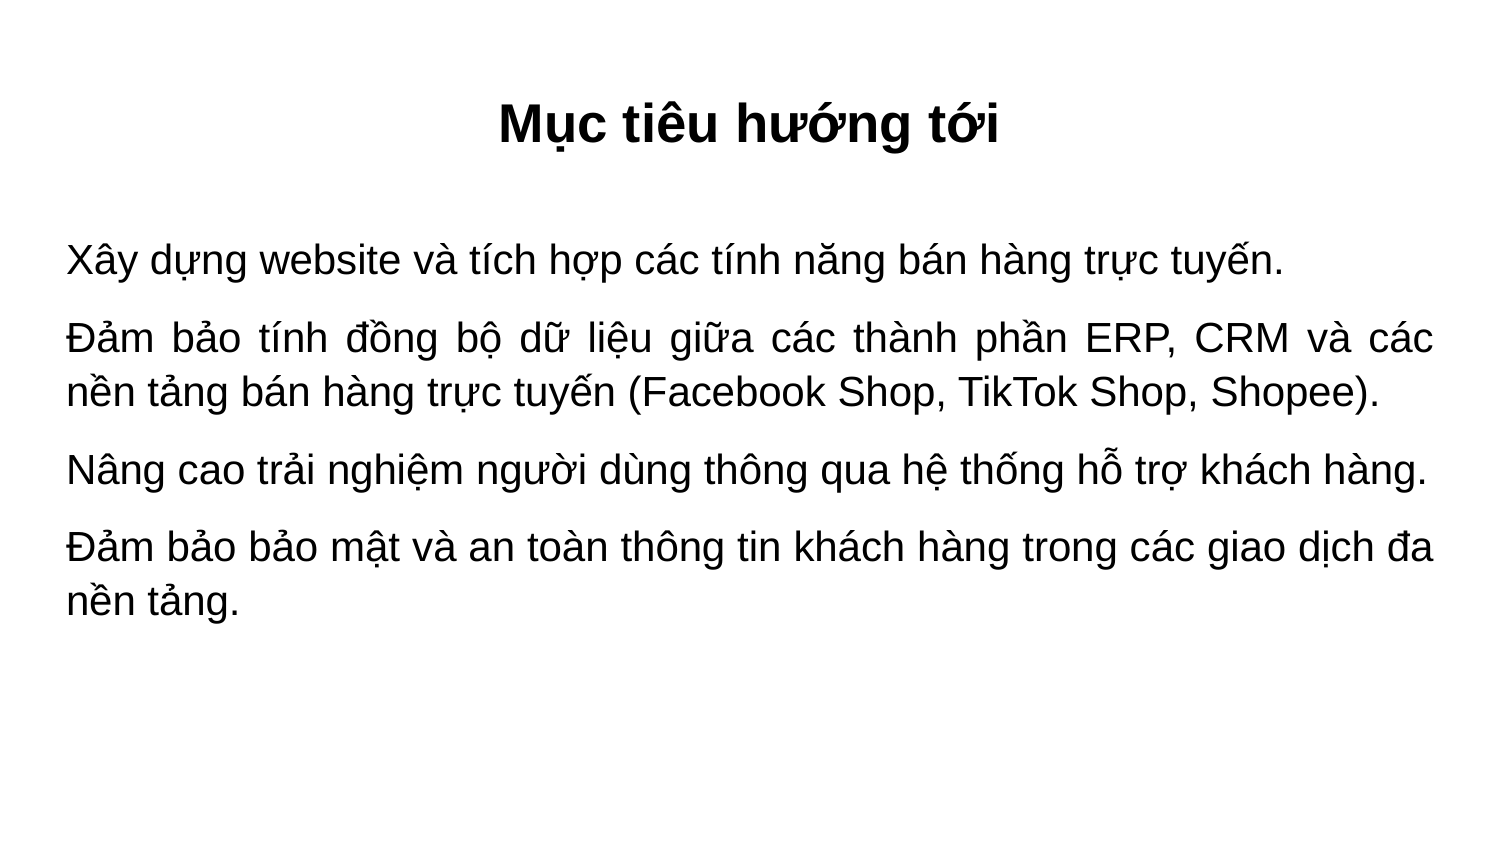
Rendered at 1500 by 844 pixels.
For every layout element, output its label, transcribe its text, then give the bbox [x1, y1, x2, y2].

title Mục tiêu hướng tới [51, 72, 1449, 167]
list Xây dựng website và tích hợp các tính năng bán hàng trực tuyến. Đảm bảo tính đồng bộ dữ liệu giữa các thành phần ERP, CRM và các nền tảng bán hàng trực tuyến (Facebook Shop, TikTok Shop, Shopee). Nâng cao trải nghiệm người dùng thông qua hệ thống hỗ trợ khách hàng. Đảm bảo bảo mật và an toàn thông tin khách hàng trong các giao dịch đa nền tảng. [51, 214, 1449, 688]
